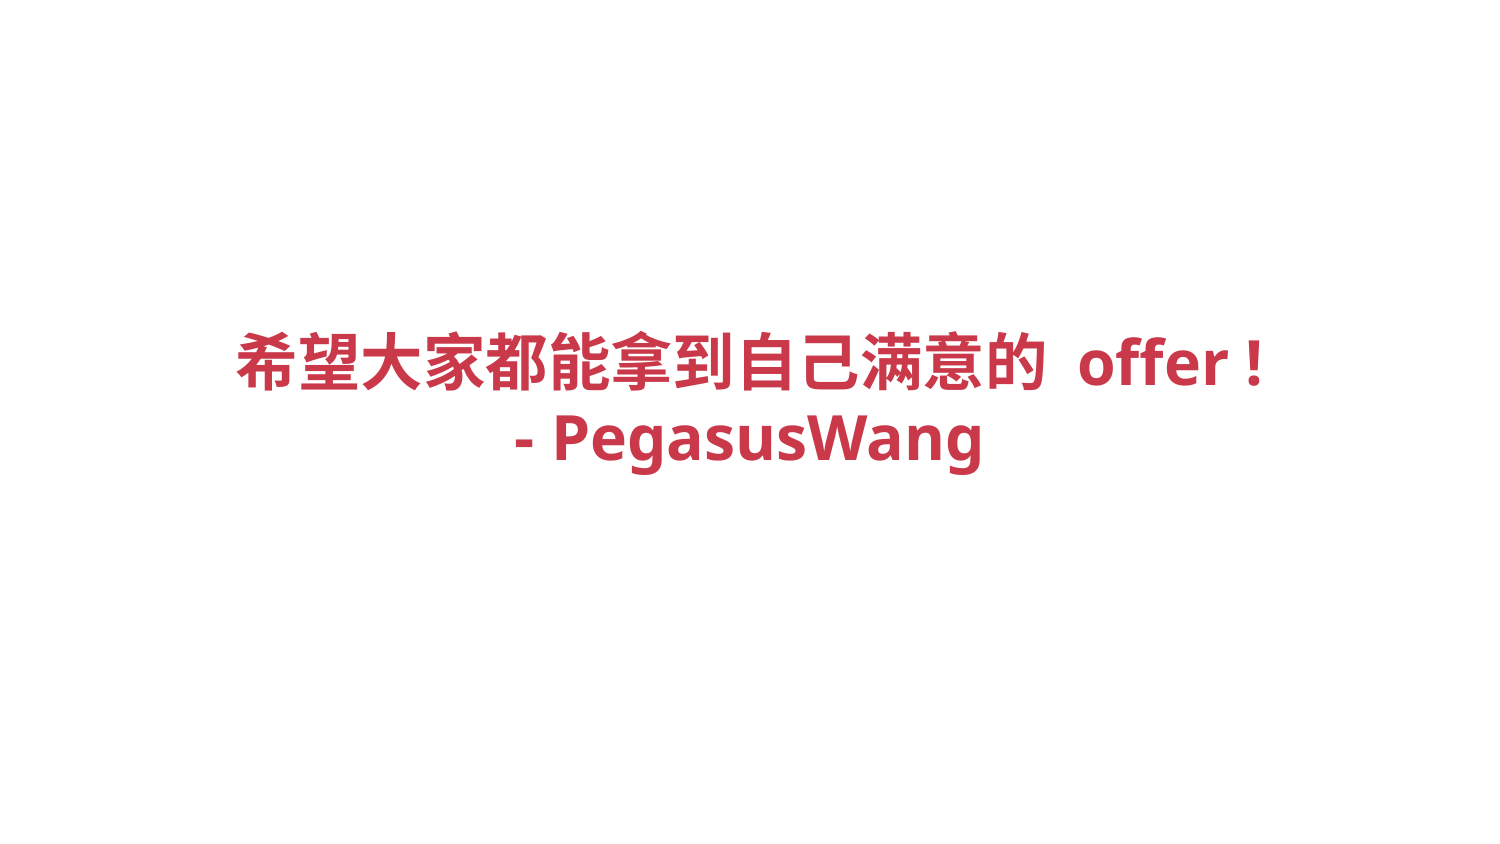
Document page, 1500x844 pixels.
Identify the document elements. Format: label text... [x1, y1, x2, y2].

text_box 希望大家都能拿到自己满意的 offer ! - PegasusWang [220, 315, 1280, 481]
